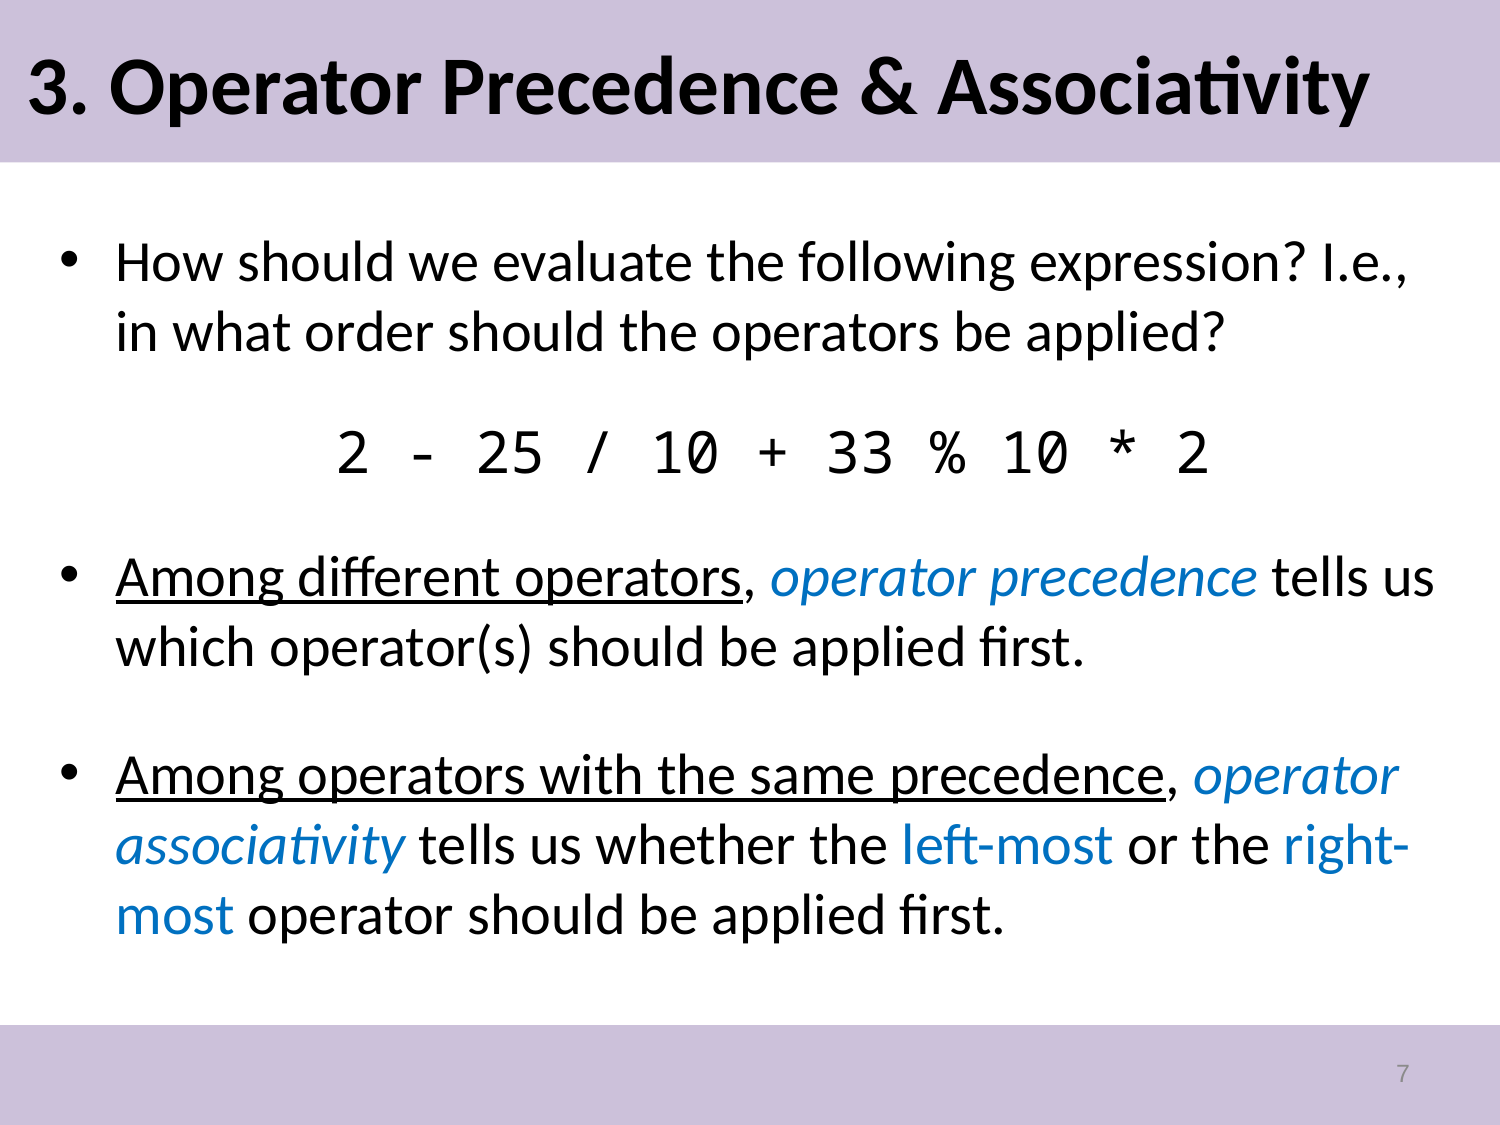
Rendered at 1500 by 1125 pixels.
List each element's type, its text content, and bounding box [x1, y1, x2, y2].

title 3. Operator Precedence & Associativity [11, 12, 1413, 150]
slide_number 7 [1074, 1042, 1425, 1103]
list How should we evaluate the following expression? I.e., in what order should the operators be applied? 2 - 25 / 10 + 33 % 10 * 2 Among different operators, operator precedence tells us which operator(s) should be applied first. Among operators with the same precedence, operator associativity tells us whether the left-most or the right-most operator should be applied first. [44, 215, 1462, 1006]
